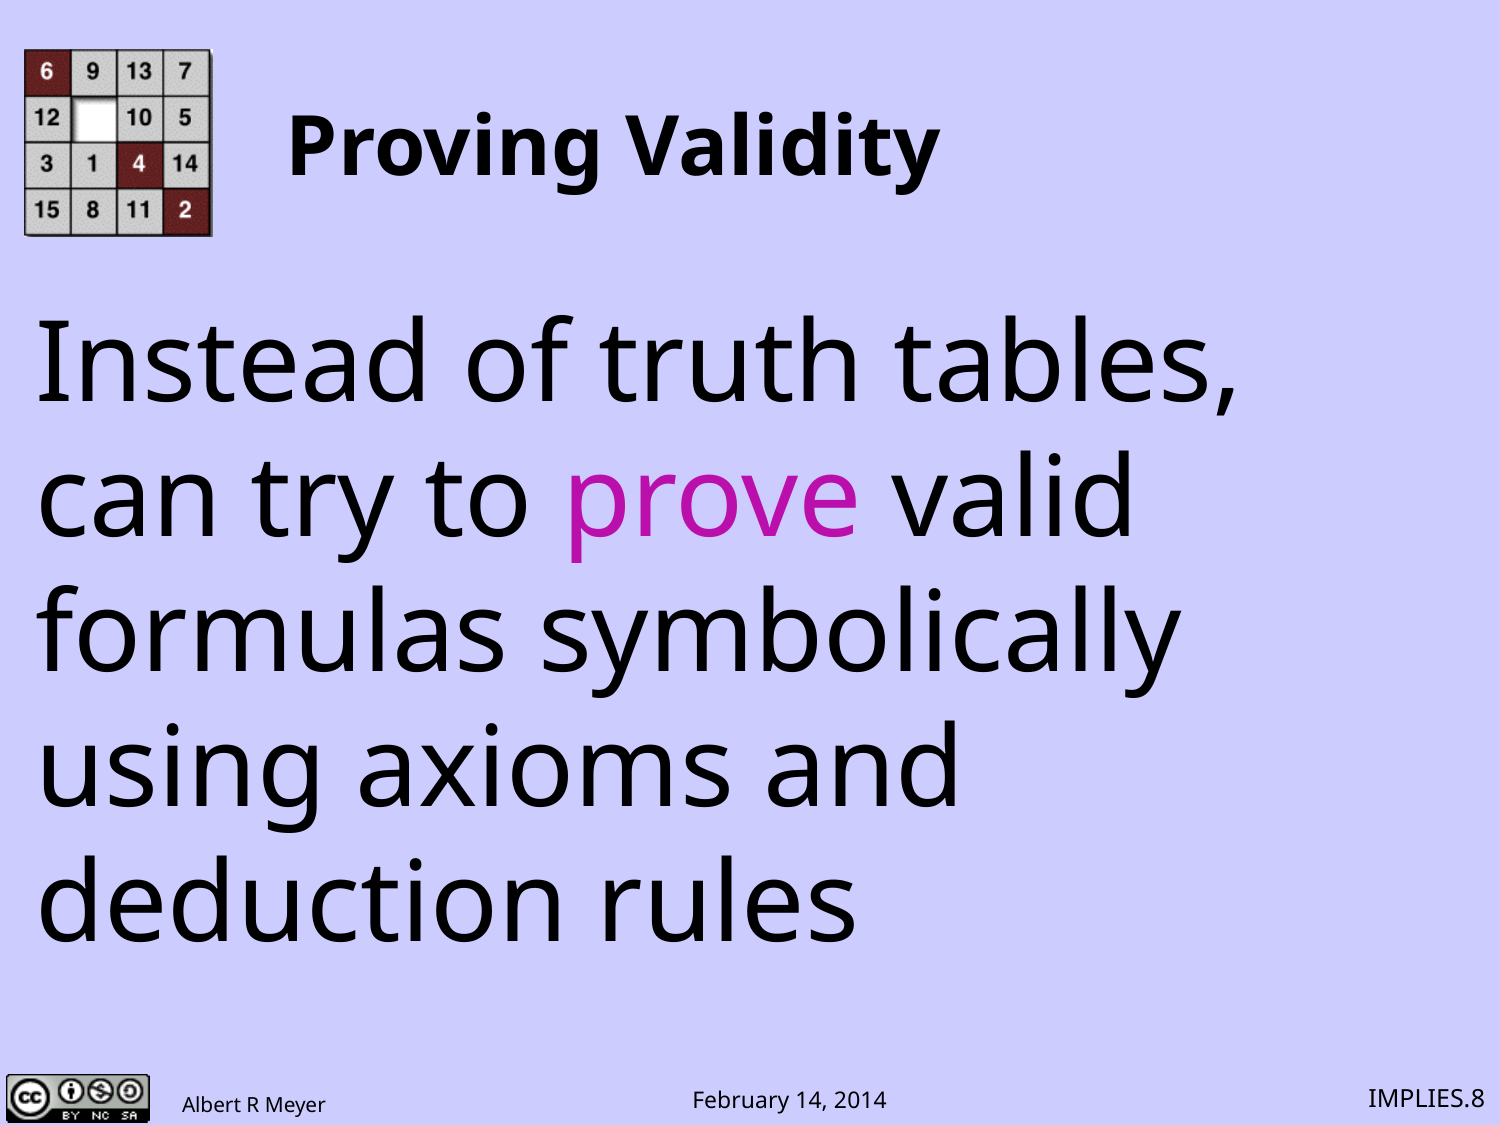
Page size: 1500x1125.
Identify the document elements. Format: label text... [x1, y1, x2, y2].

picture [24, 49, 213, 237]
slide_number IMPLIES.8 [1337, 1074, 1500, 1121]
picture [6, 1074, 150, 1123]
title Proving Validity [270, 59, 1386, 225]
text_box Instead of truth tables, can try to prove valid formulas symbolically using axioms and deduction rules [20, 281, 1495, 972]
